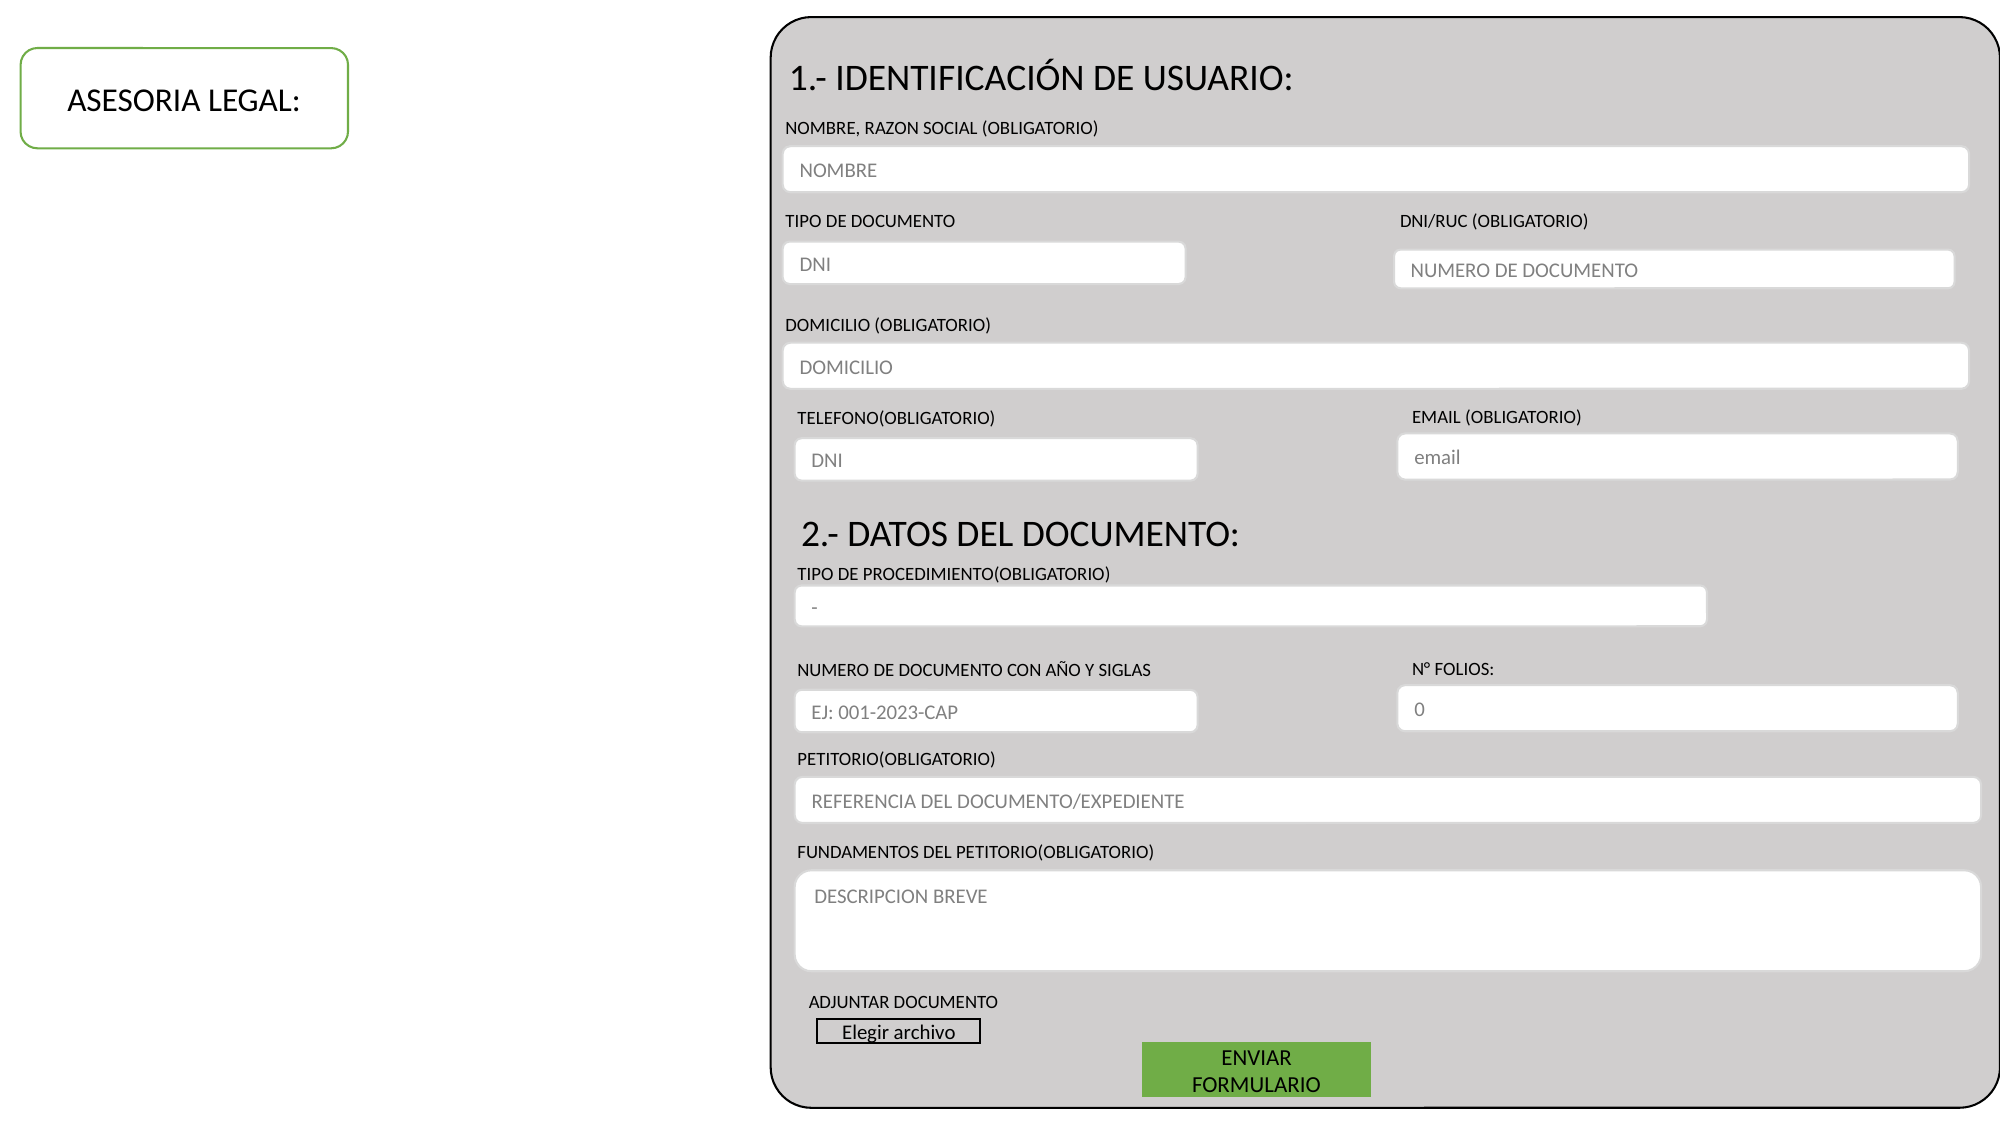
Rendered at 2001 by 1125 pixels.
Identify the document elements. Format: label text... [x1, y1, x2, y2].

text_box PETITORIO(OBLIGATORIO) [782, 739, 1134, 800]
text_box TIPO DE DOCUMENTO [770, 201, 1122, 262]
text_box NOMBRE [781, 145, 1971, 194]
text_box ASESORIA LEGAL: [19, 46, 350, 150]
text_box Elegir archivo [816, 1018, 981, 1044]
text_box [769, 16, 2000, 1109]
text_box FUNDAMENTOS DEL PETITORIO(OBLIGATORIO) [782, 832, 1287, 893]
text_box email [1396, 432, 1959, 481]
text_box 0 [1396, 684, 1959, 733]
text_box REFERENCIA DEL DOCUMENTO/EXPEDIENTE [793, 775, 1983, 825]
text_box DNI/RUC (OBLIGATORIO) [1385, 201, 1737, 261]
text_box N° FOLIOS: [1397, 649, 1749, 687]
text_box 1.- IDENTIFICACIÓN DE USUARIO: [774, 45, 1309, 106]
text_box NUMERO DE DOCUMENTO [1393, 248, 1956, 290]
text_box ENVIAR FORMULARIO [1142, 1042, 1371, 1097]
text_box TIPO DE PROCEDIMIENTO(OBLIGATORIO) [782, 554, 1134, 614]
text_box DOMICILIO [781, 341, 1971, 390]
text_box ADJUNTAR DOCUMENTO [793, 982, 1021, 1043]
text_box EJ: 001-2023-CAP [793, 688, 1199, 734]
text_box DNI [793, 437, 1199, 482]
text_box TELEFONO(OBLIGATORIO) [782, 398, 1134, 459]
text_box EMAIL (OBLIGATORIO) [1397, 397, 1749, 458]
text_box NOMBRE, RAZON SOCIAL (OBLIGATORIO) [770, 108, 1122, 169]
text_box NUMERO DE DOCUMENTO CON AÑO Y SIGLAS [782, 649, 1169, 710]
text_box - [793, 584, 1709, 628]
text_box DNI [781, 240, 1187, 286]
text_box 2.- DATOS DEL DOCUMENTO: [786, 501, 1256, 562]
text_box DESCRIPCION BREVE [793, 869, 1983, 973]
text_box DOMICILIO (OBLIGATORIO) [770, 305, 1122, 365]
